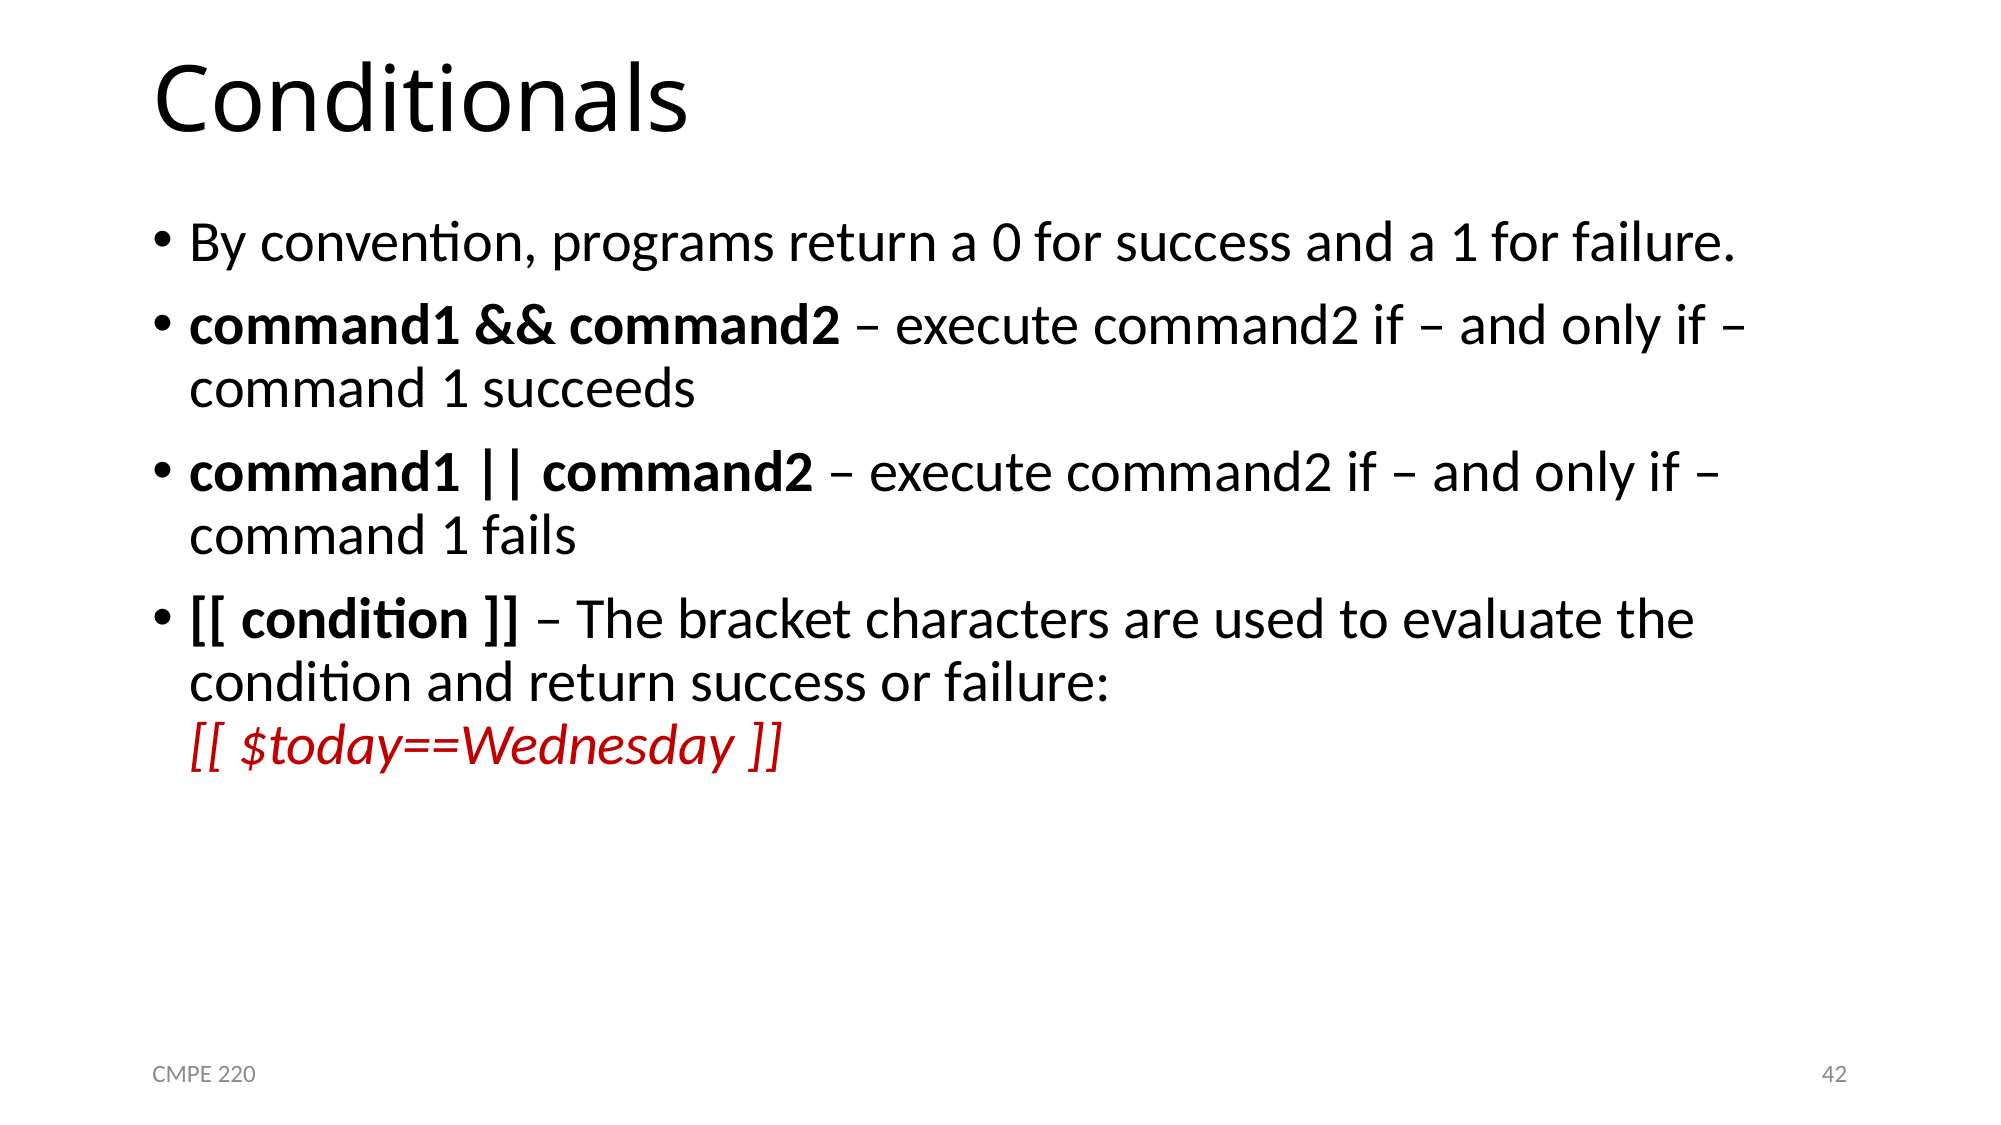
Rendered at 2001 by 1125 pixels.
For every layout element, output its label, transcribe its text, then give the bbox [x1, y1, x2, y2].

slide_number CMPE 220 [137, 1042, 588, 1103]
slide_number 42 [1412, 1042, 1863, 1103]
title Conditionals [137, 0, 1863, 203]
list By convention, programs return a 0 for success and a 1 for failure. command1 && command2 – execute command2 if – and only if – command 1 succeeds command1 || command2 – execute command2 if – and only if – command 1 fails [[ condition ]] – The bracket characters are used to evaluate the condition and return success or failure: [[ $today==Wednesday ]] [137, 203, 1863, 996]
